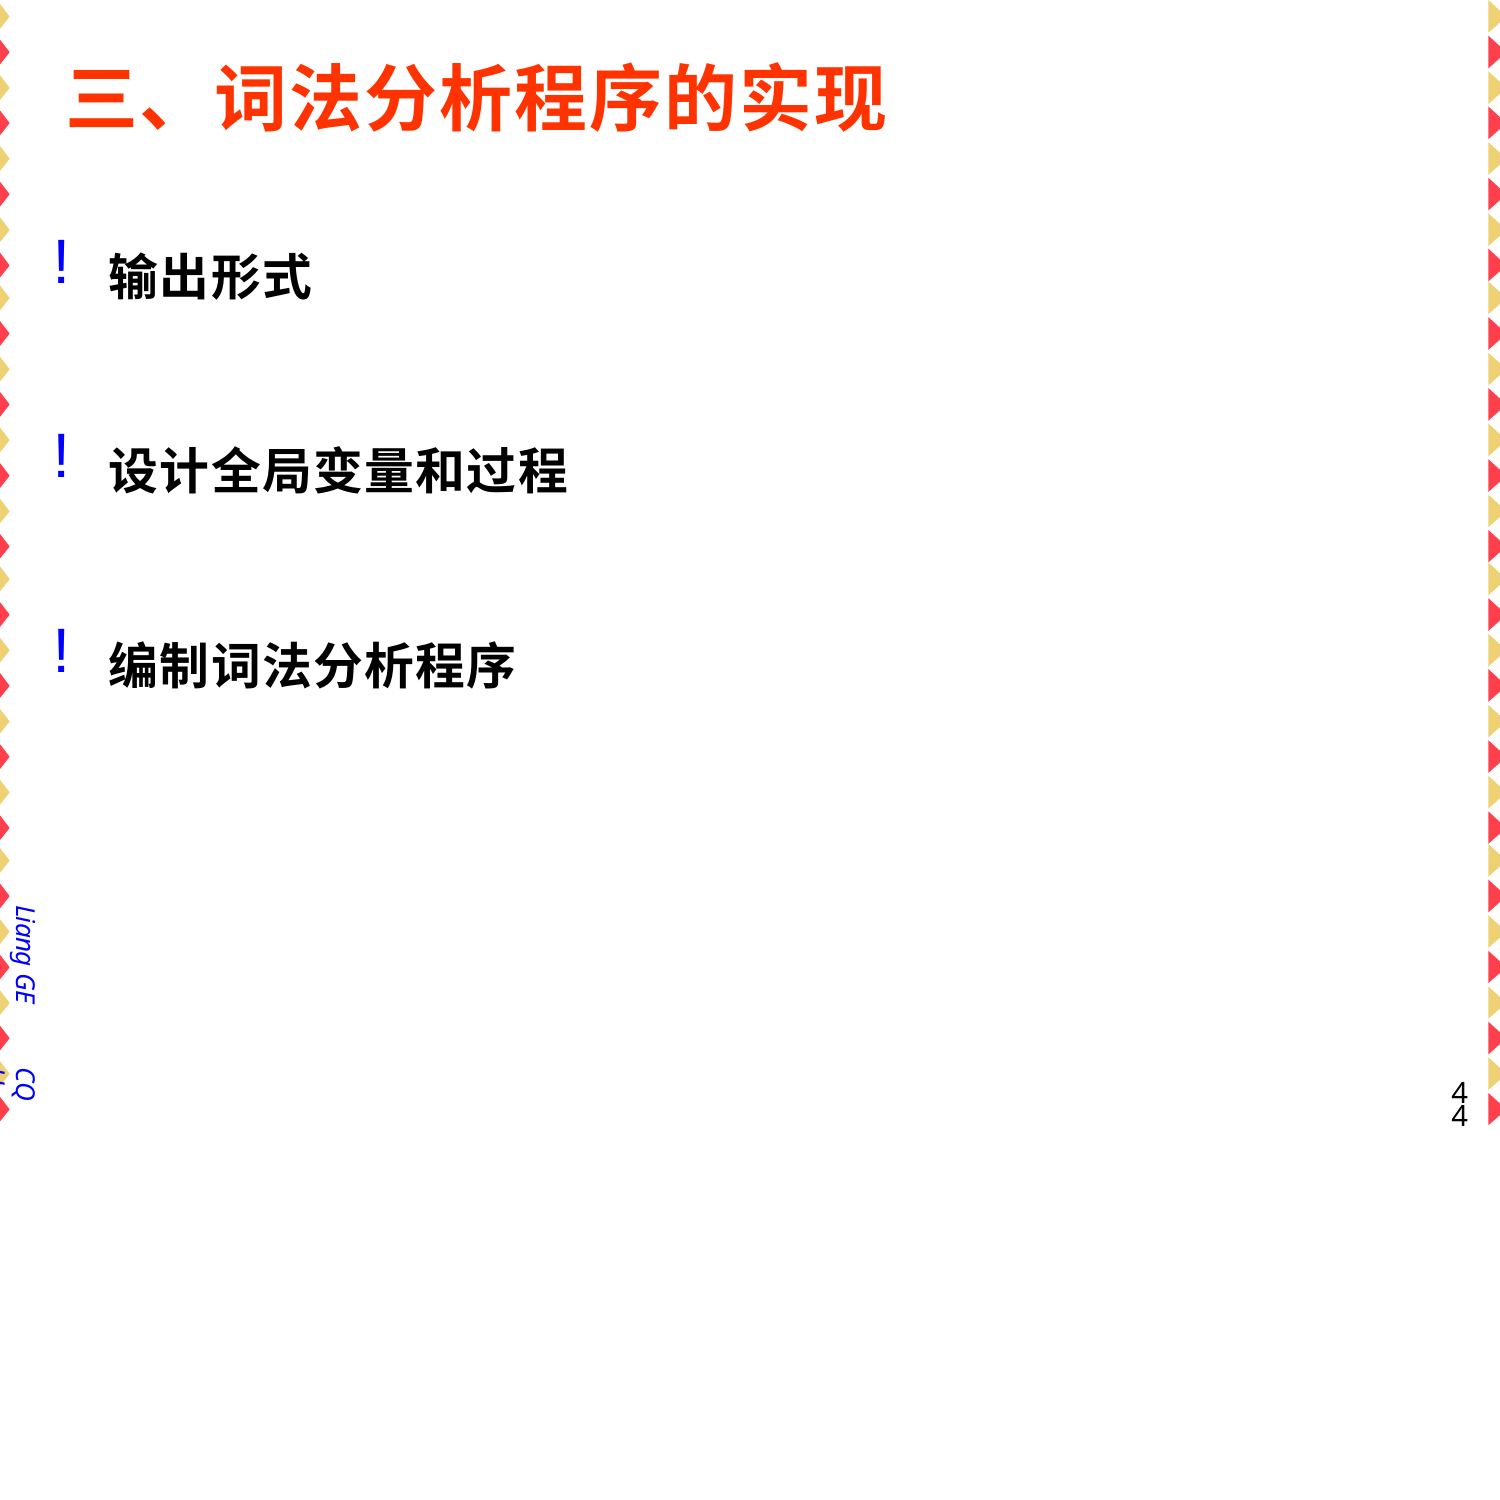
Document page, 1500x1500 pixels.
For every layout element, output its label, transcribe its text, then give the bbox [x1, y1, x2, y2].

title 三、词法分析程序的实现 [62, 49, 895, 303]
text_box Liang GE [10, 902, 41, 1007]
text_box CQU [10, 1065, 41, 1107]
slide_number 41 [1447, 1081, 1485, 1500]
text_box 输出形式 设计全局变量和过程 编制词法分析程序 [50, 208, 638, 703]
